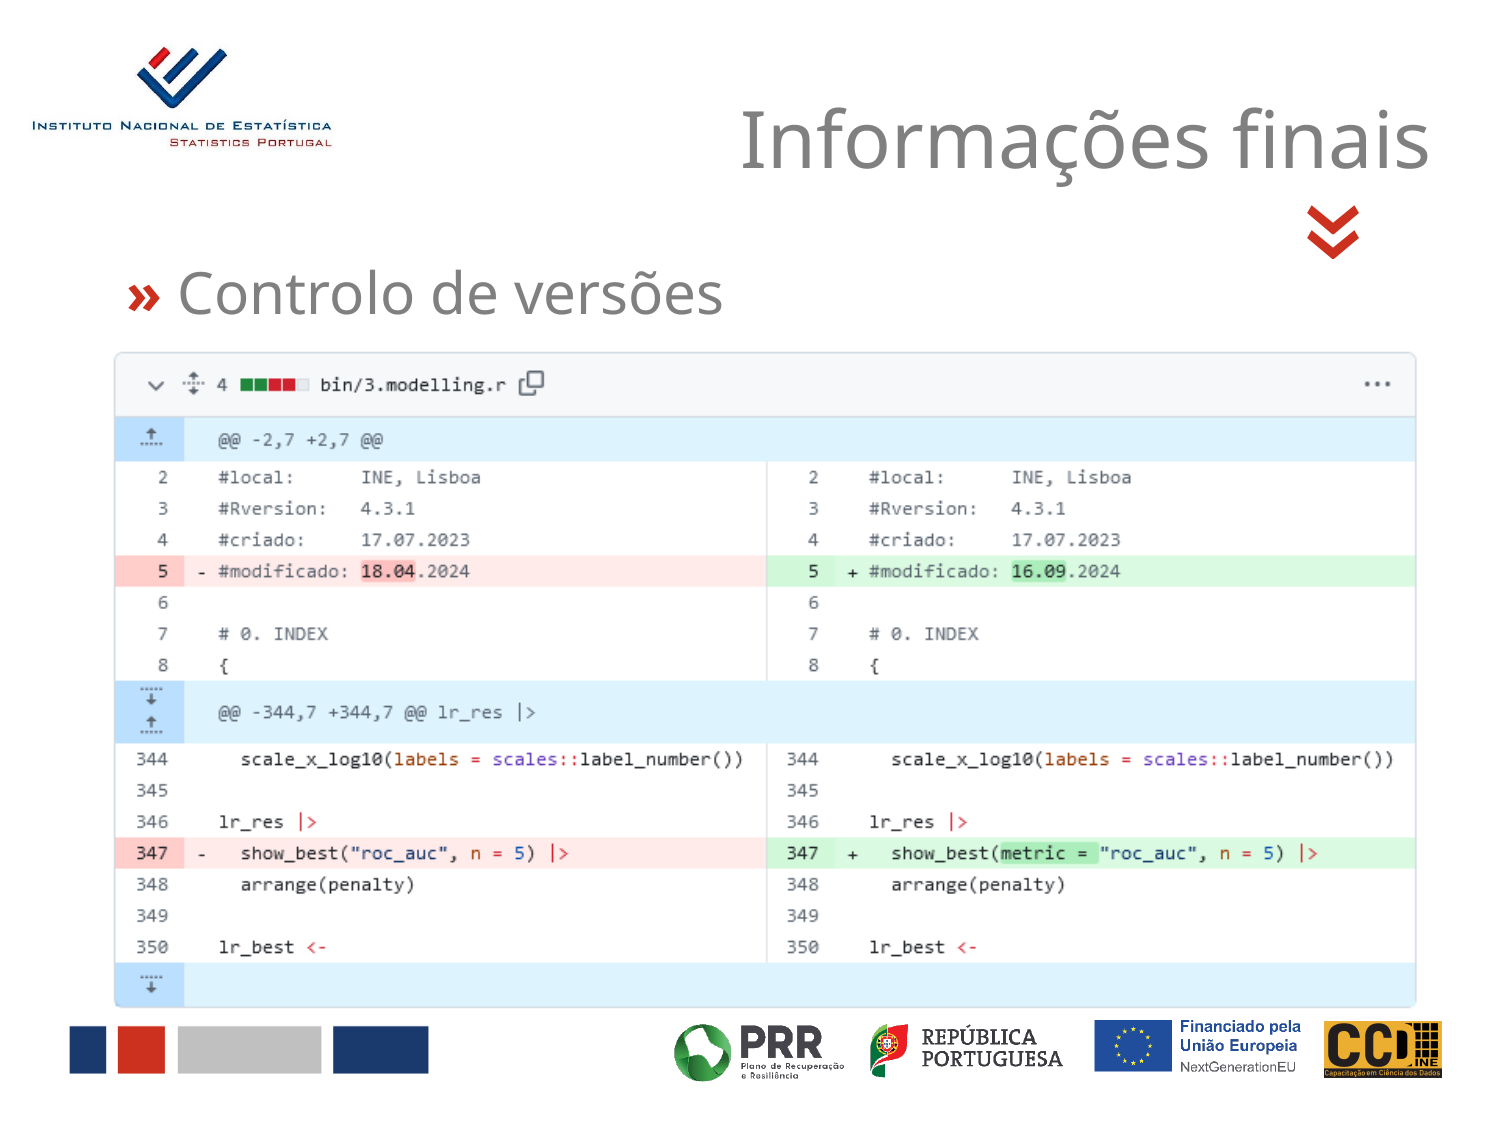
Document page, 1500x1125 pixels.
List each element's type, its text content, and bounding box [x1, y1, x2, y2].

picture [29, 42, 337, 152]
picture [111, 349, 1442, 1094]
picture [58, 1017, 445, 1096]
text_box Informações finais [454, 66, 1447, 207]
text_box « [1234, 207, 1400, 280]
text_box » Controlo de versões [111, 249, 1376, 334]
